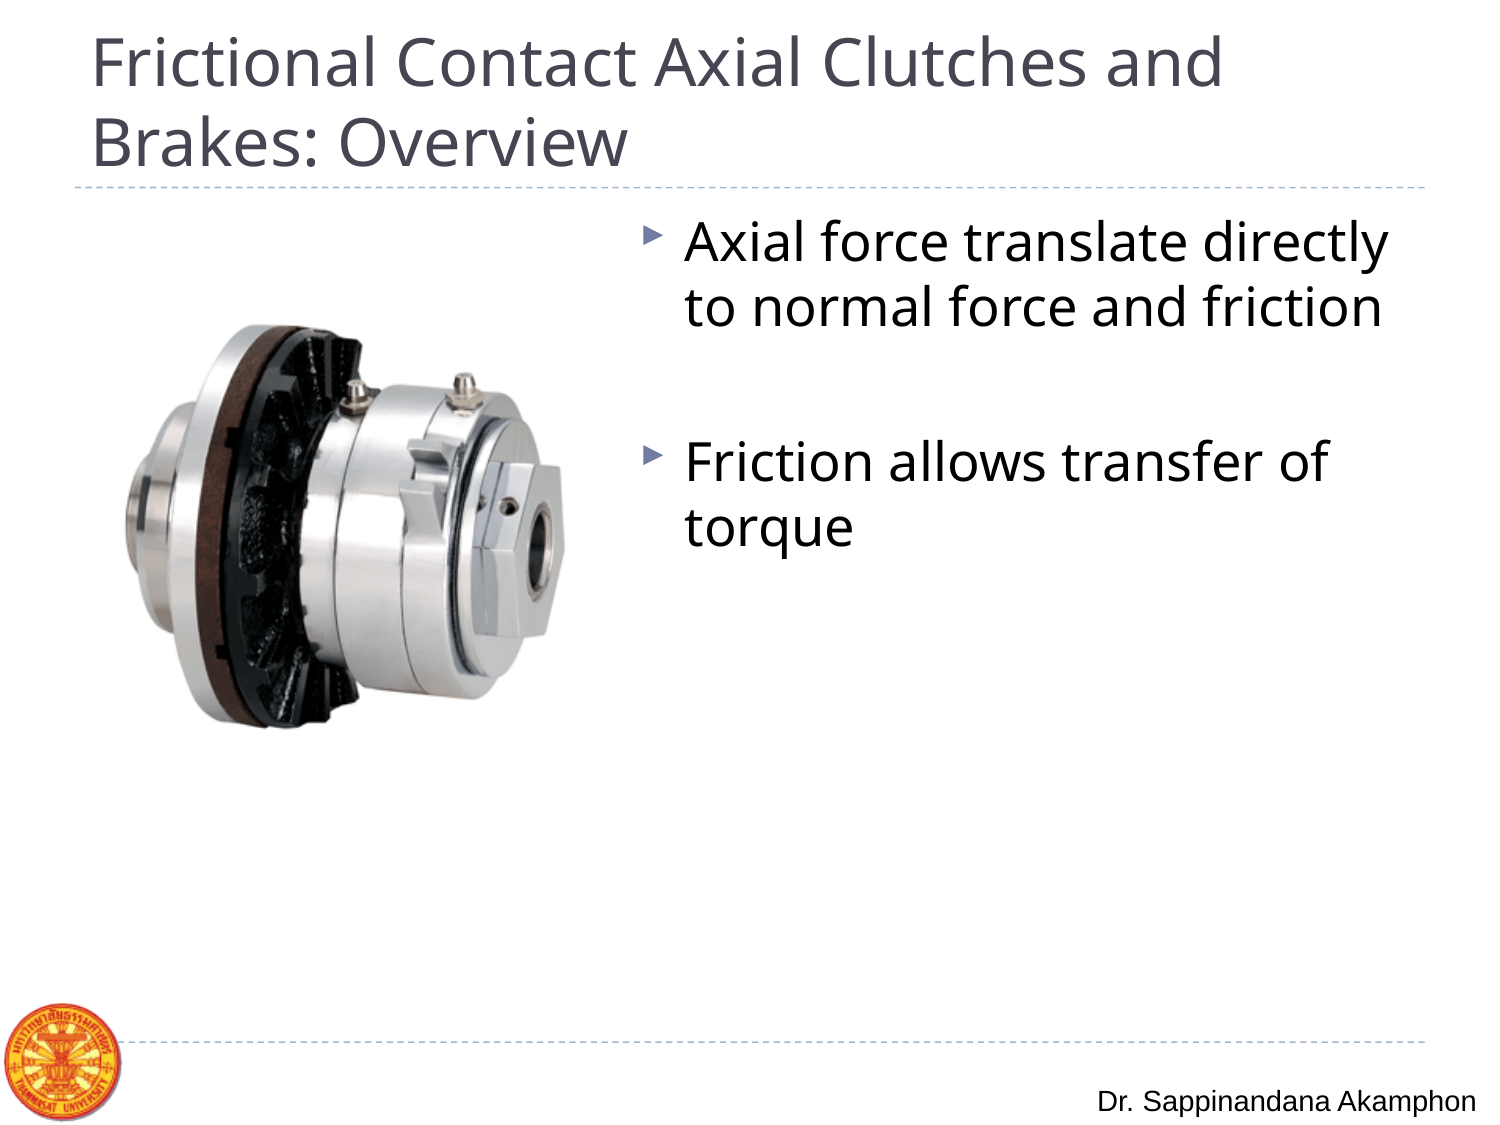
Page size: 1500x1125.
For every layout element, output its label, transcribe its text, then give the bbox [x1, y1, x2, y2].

title Frictional Contact Axial Clutches and Brakes: Overview [74, 24, 1426, 188]
list Axial force translate directly to normal force and friction Friction allows transfer of torque [624, 199, 1426, 1011]
picture [0, 999, 125, 1125]
picture [112, 312, 582, 740]
